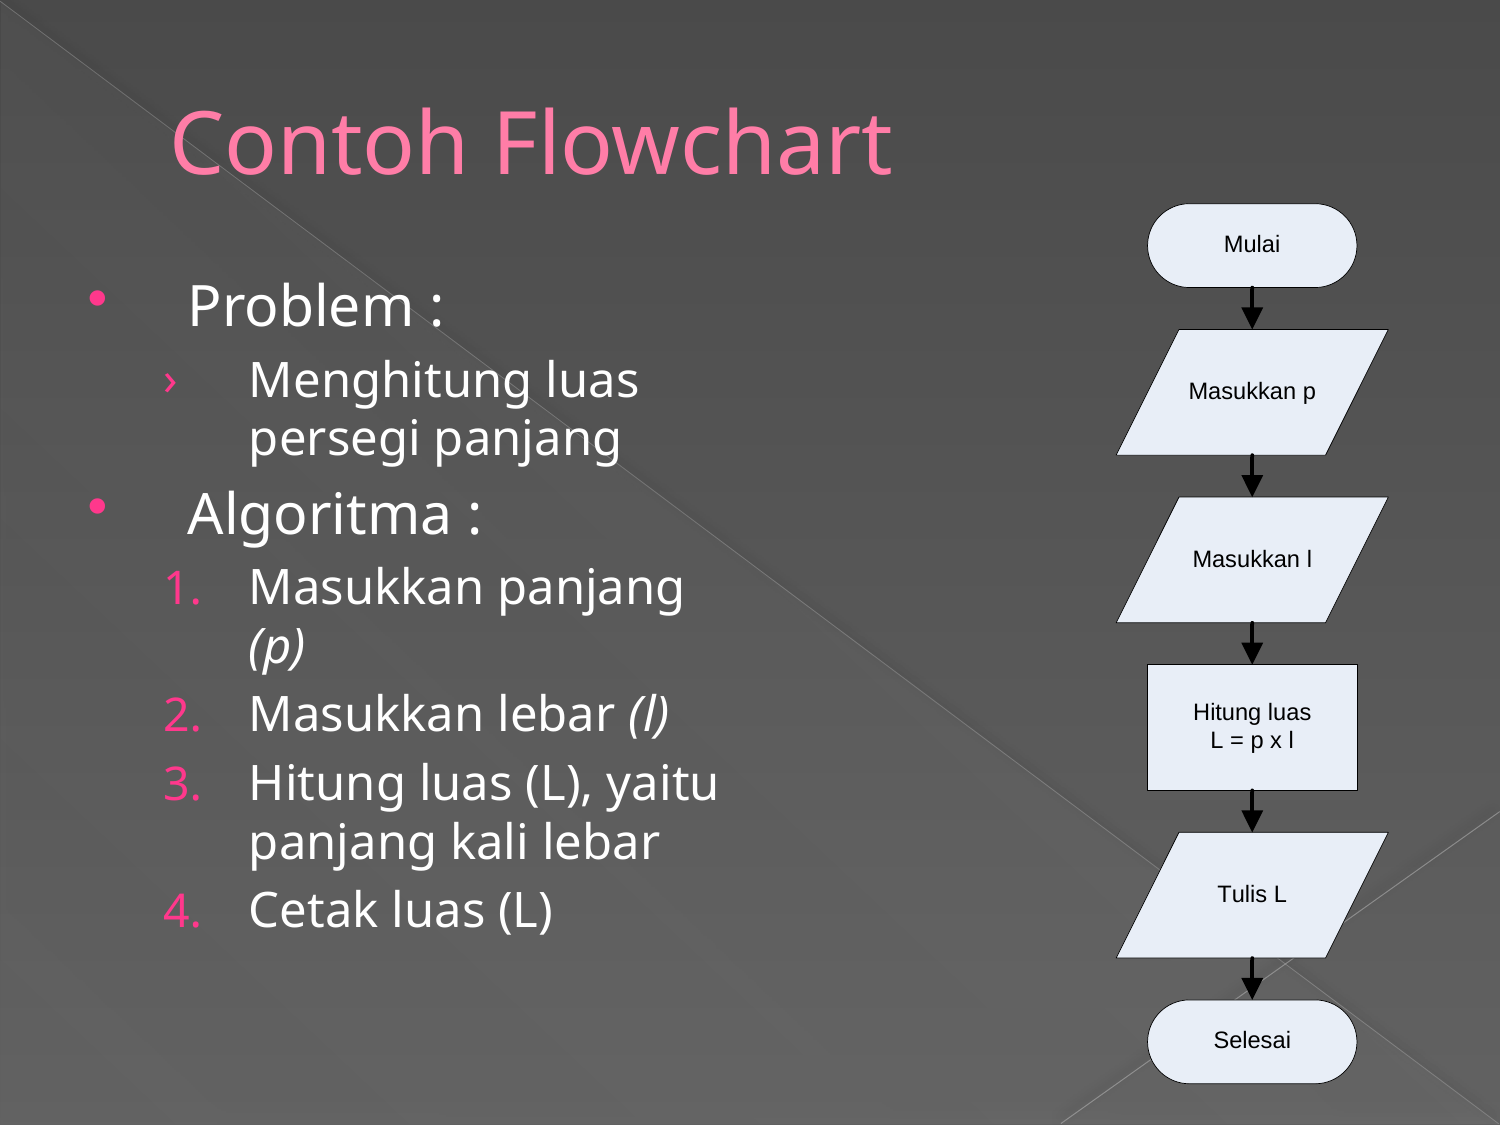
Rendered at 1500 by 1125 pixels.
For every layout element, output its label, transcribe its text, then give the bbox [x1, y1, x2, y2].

title Contoh Flowchart [75, 45, 1425, 233]
list Problem : Menghitung luas persegi panjang Algoritma : Masukkan panjang (p) Masukkan lebar (l) Hitung luas (L), yaitu panjang kali lebar Cetak luas (L) [75, 262, 738, 1005]
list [1112, 199, 1393, 1088]
